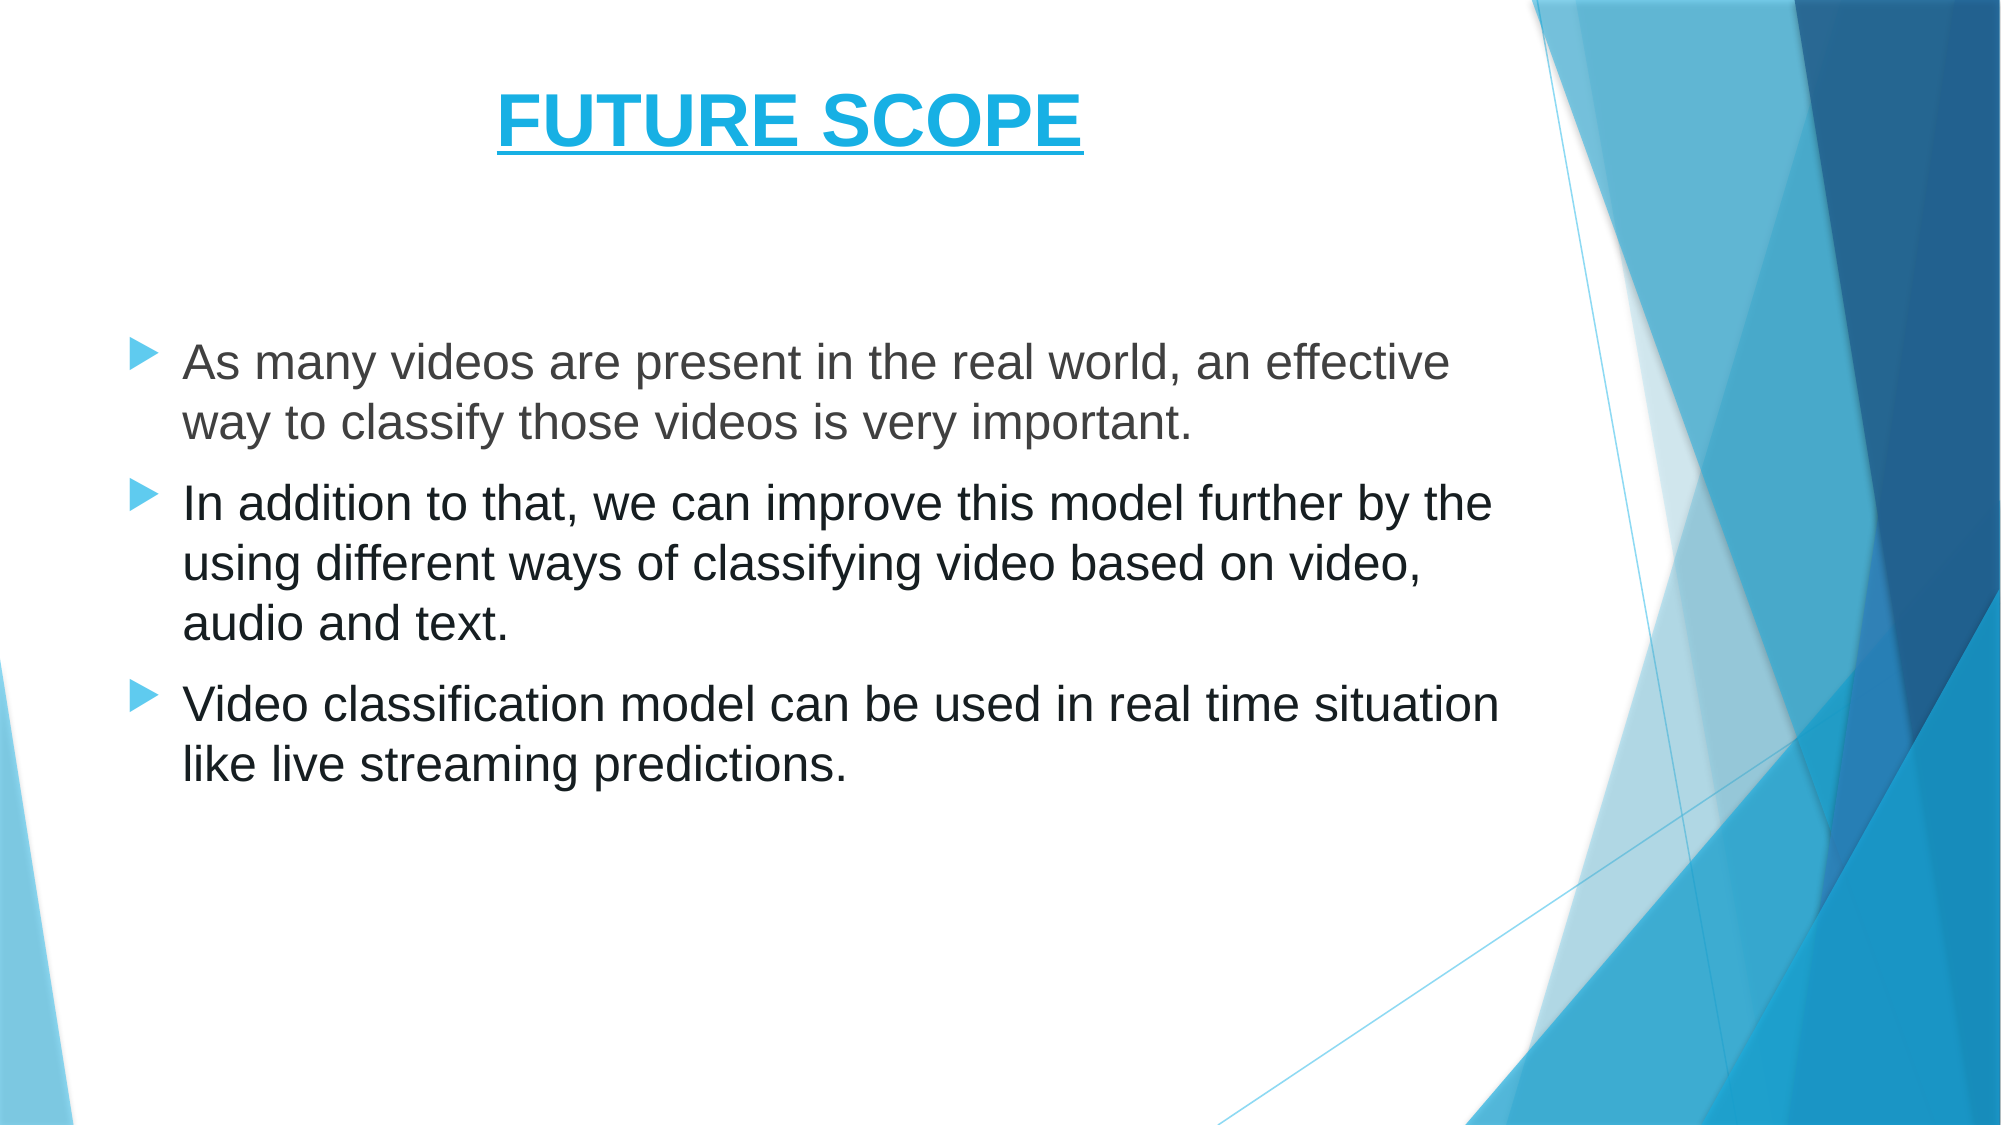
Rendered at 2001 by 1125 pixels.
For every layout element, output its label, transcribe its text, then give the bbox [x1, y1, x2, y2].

list FUTURE SCOPE As many videos are present in the real world, an effective way to classify those videos is very important. In addition to that, we can improve this model further by the using different ways of classifying video based on video, audio and text. Video classification model can be used in real time situation like live streaming predictions. [111, 64, 1522, 992]
